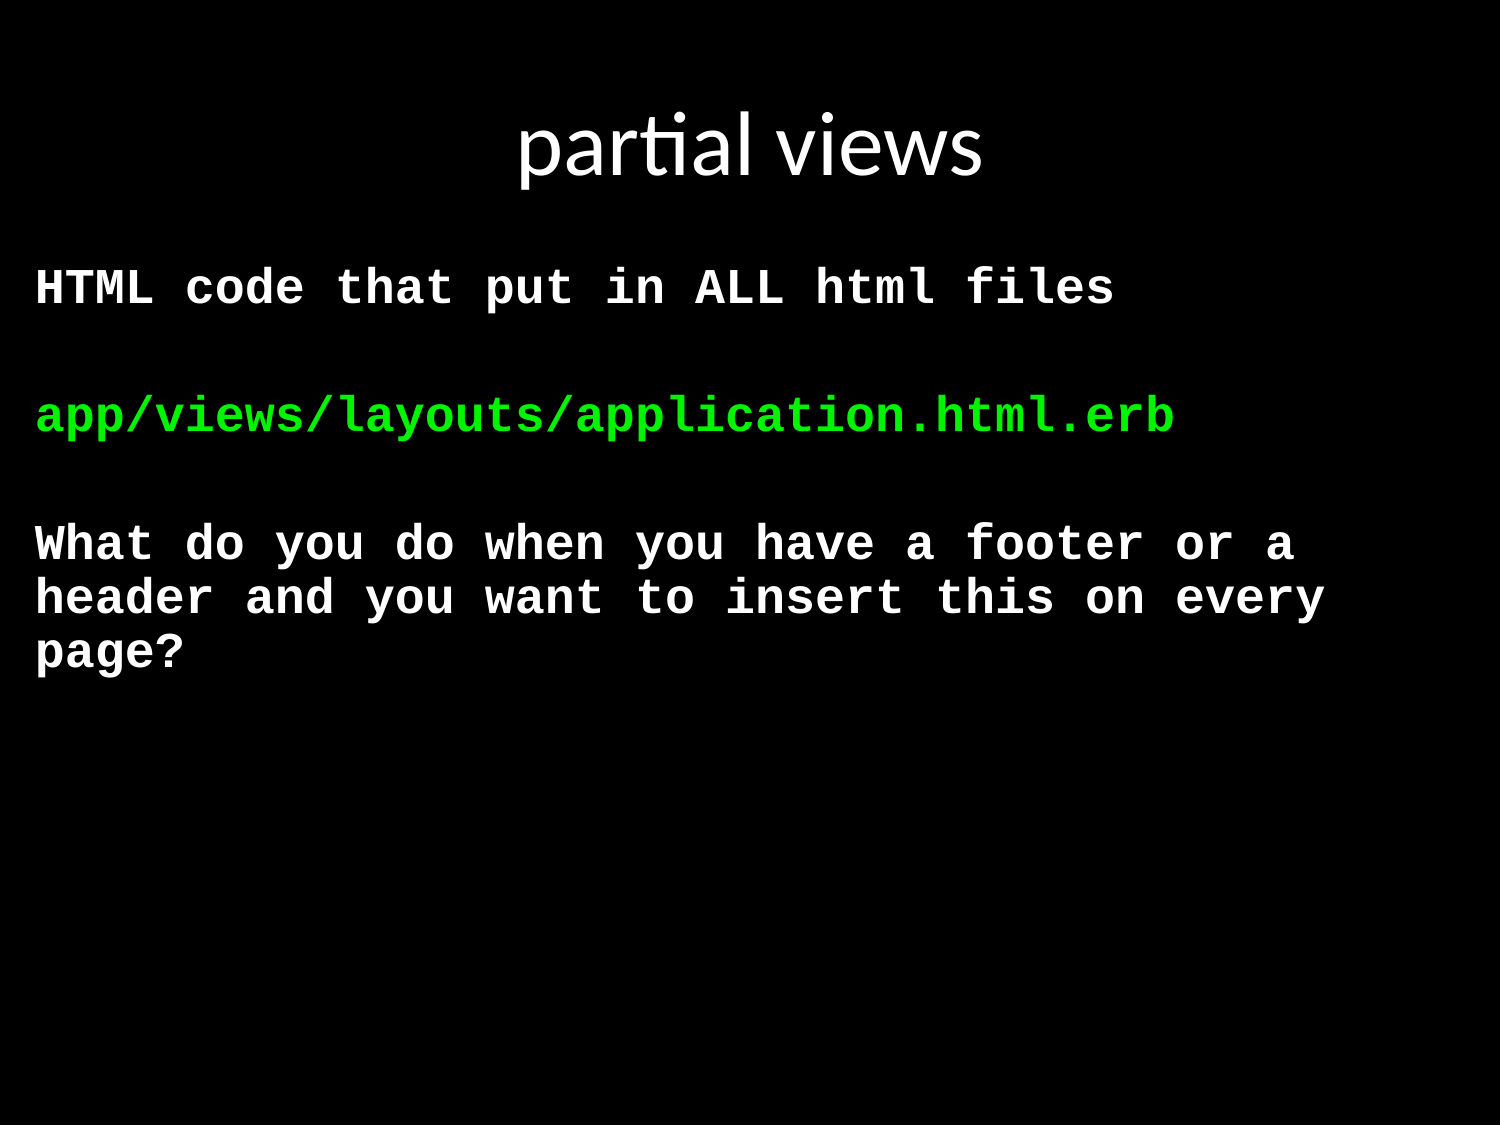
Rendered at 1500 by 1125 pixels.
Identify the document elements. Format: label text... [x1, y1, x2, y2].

list HTML code that put in ALL html files app/views/layouts/application.html.erb What do you do when you have a footer or a header and you want to insert this on every page? [19, 252, 1477, 1104]
title partial views [75, 45, 1425, 233]
